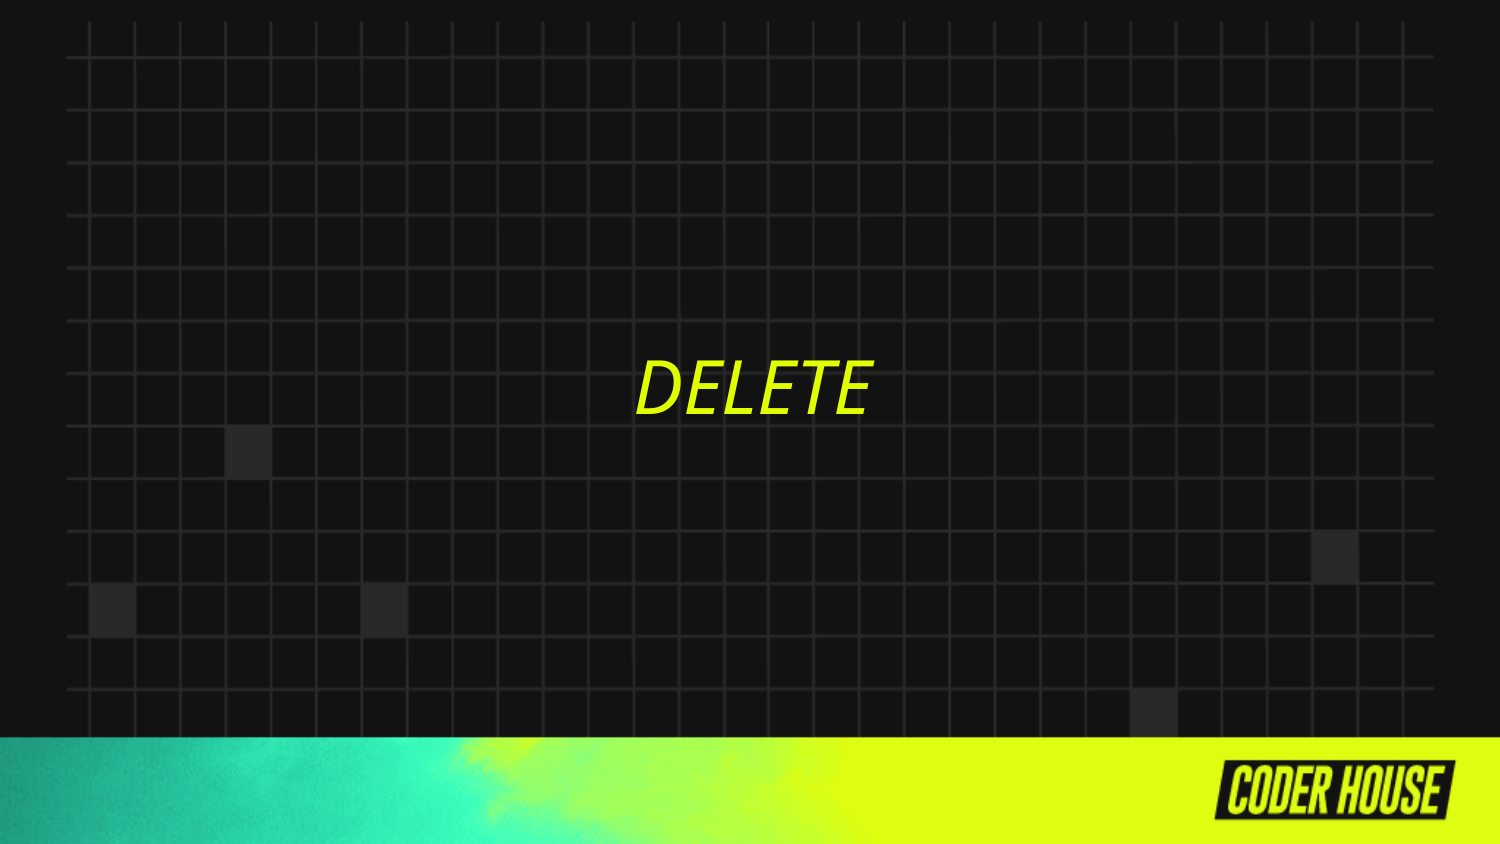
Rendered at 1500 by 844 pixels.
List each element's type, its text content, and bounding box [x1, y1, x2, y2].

text_box DELETE [358, 303, 1147, 466]
picture [0, 0, 1500, 844]
